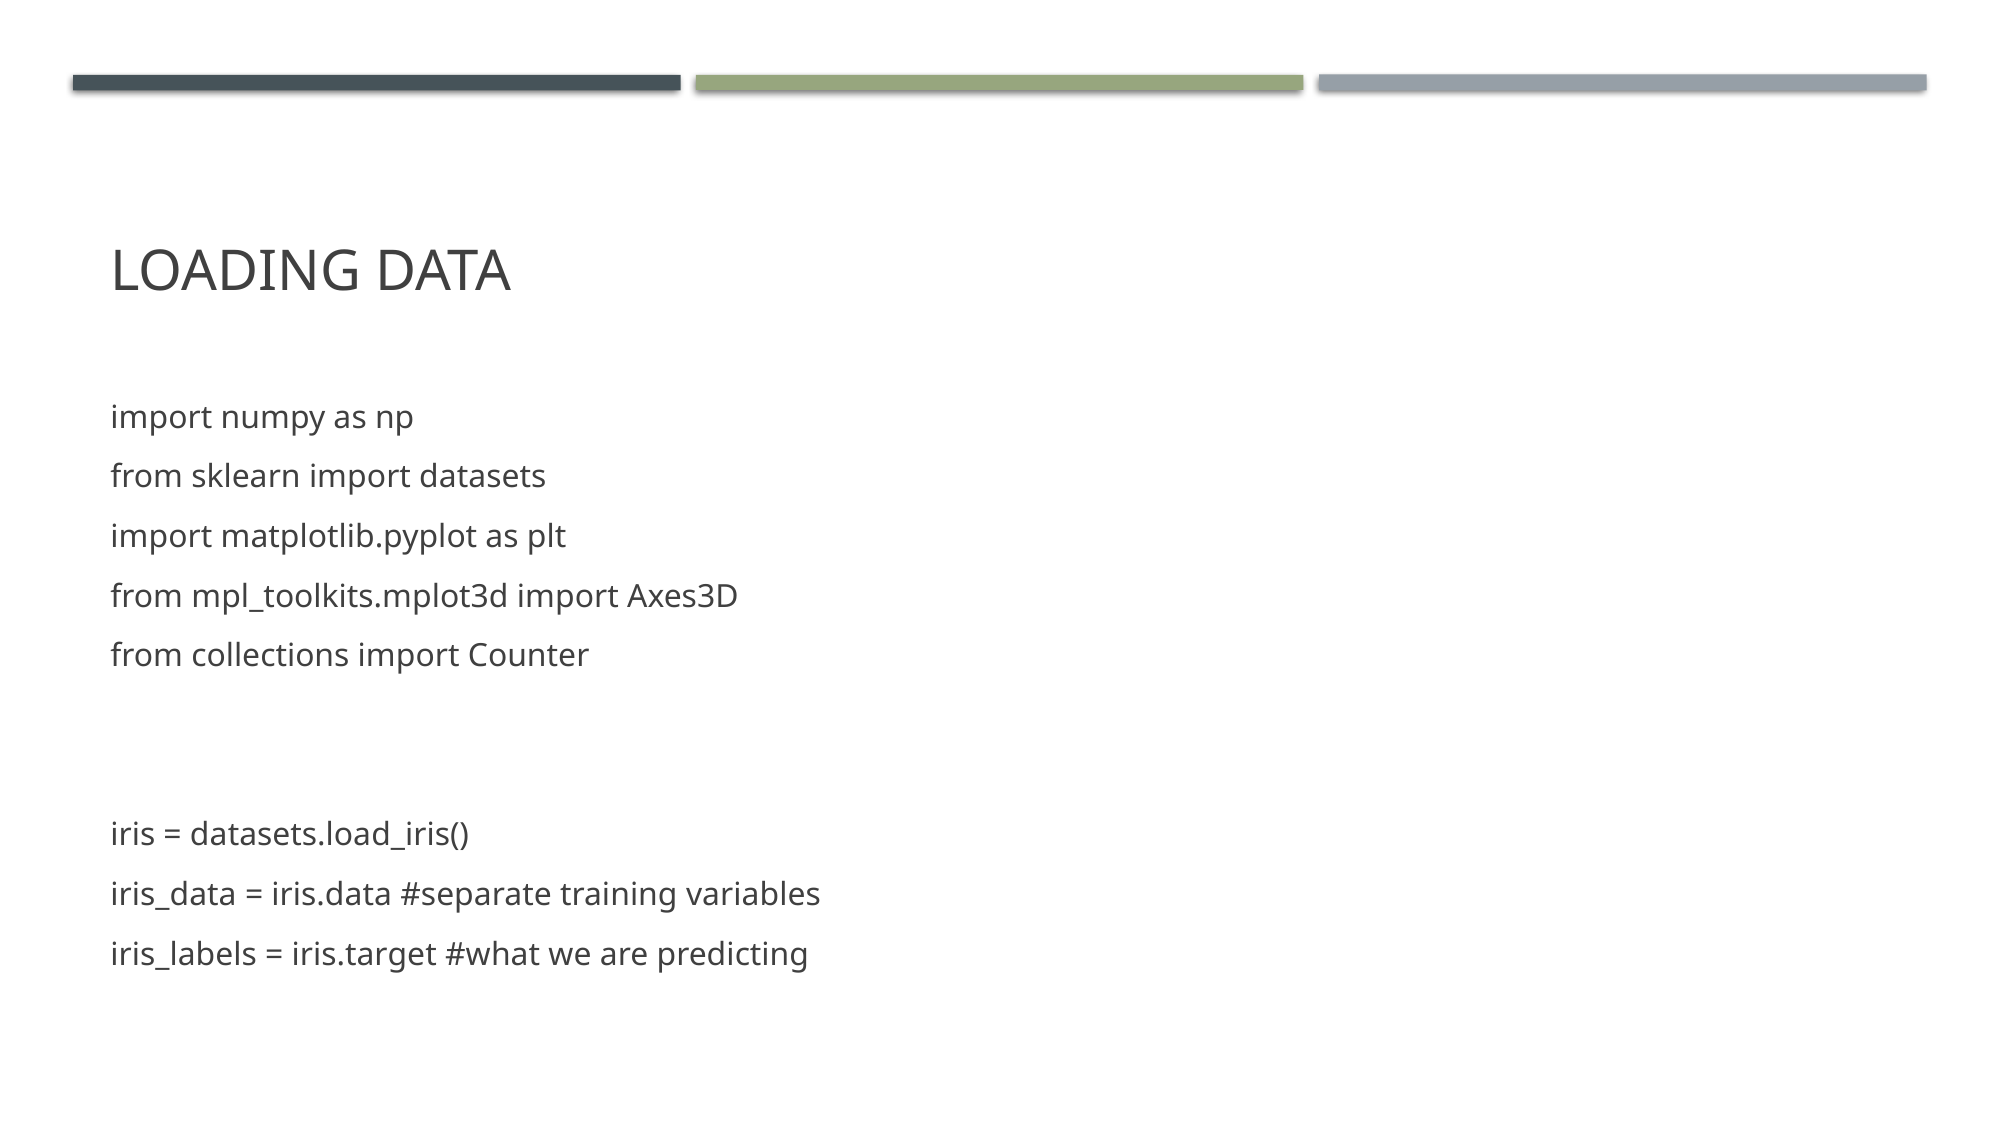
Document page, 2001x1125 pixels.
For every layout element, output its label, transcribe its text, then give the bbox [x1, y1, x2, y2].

title Loading data [95, 115, 1905, 311]
list import numpy as np from sklearn import datasets import matplotlib.pyplot as plt from mpl_toolkits.mplot3d import Axes3D from collections import Counter iris = datasets.load_iris() iris_data = iris.data #separate training variables iris_labels = iris.target #what we are predicting [95, 383, 1905, 981]
